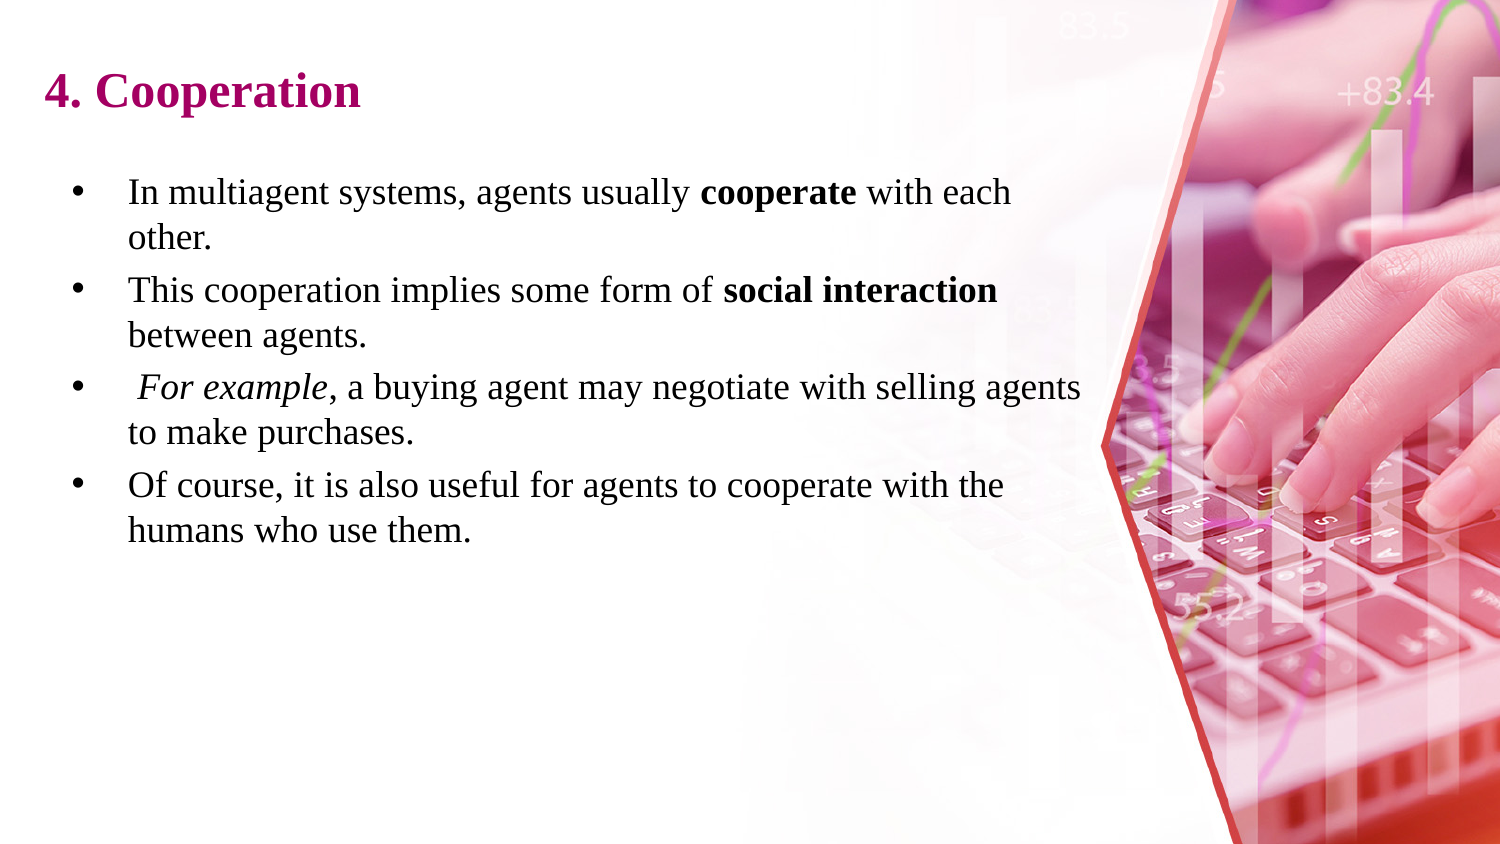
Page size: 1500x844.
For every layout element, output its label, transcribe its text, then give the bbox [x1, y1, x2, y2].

picture [0, 0, 1500, 844]
title 4. Cooperation [29, 27, 1090, 147]
list In multiagent systems, agents usually cooperate with each other. This cooperation implies some form of social interaction between agents. For example, a buying agent may negotiate with selling agents to make purchases. Of course, it is also useful for agents to cooperate with the humans who use them. [56, 160, 1117, 736]
